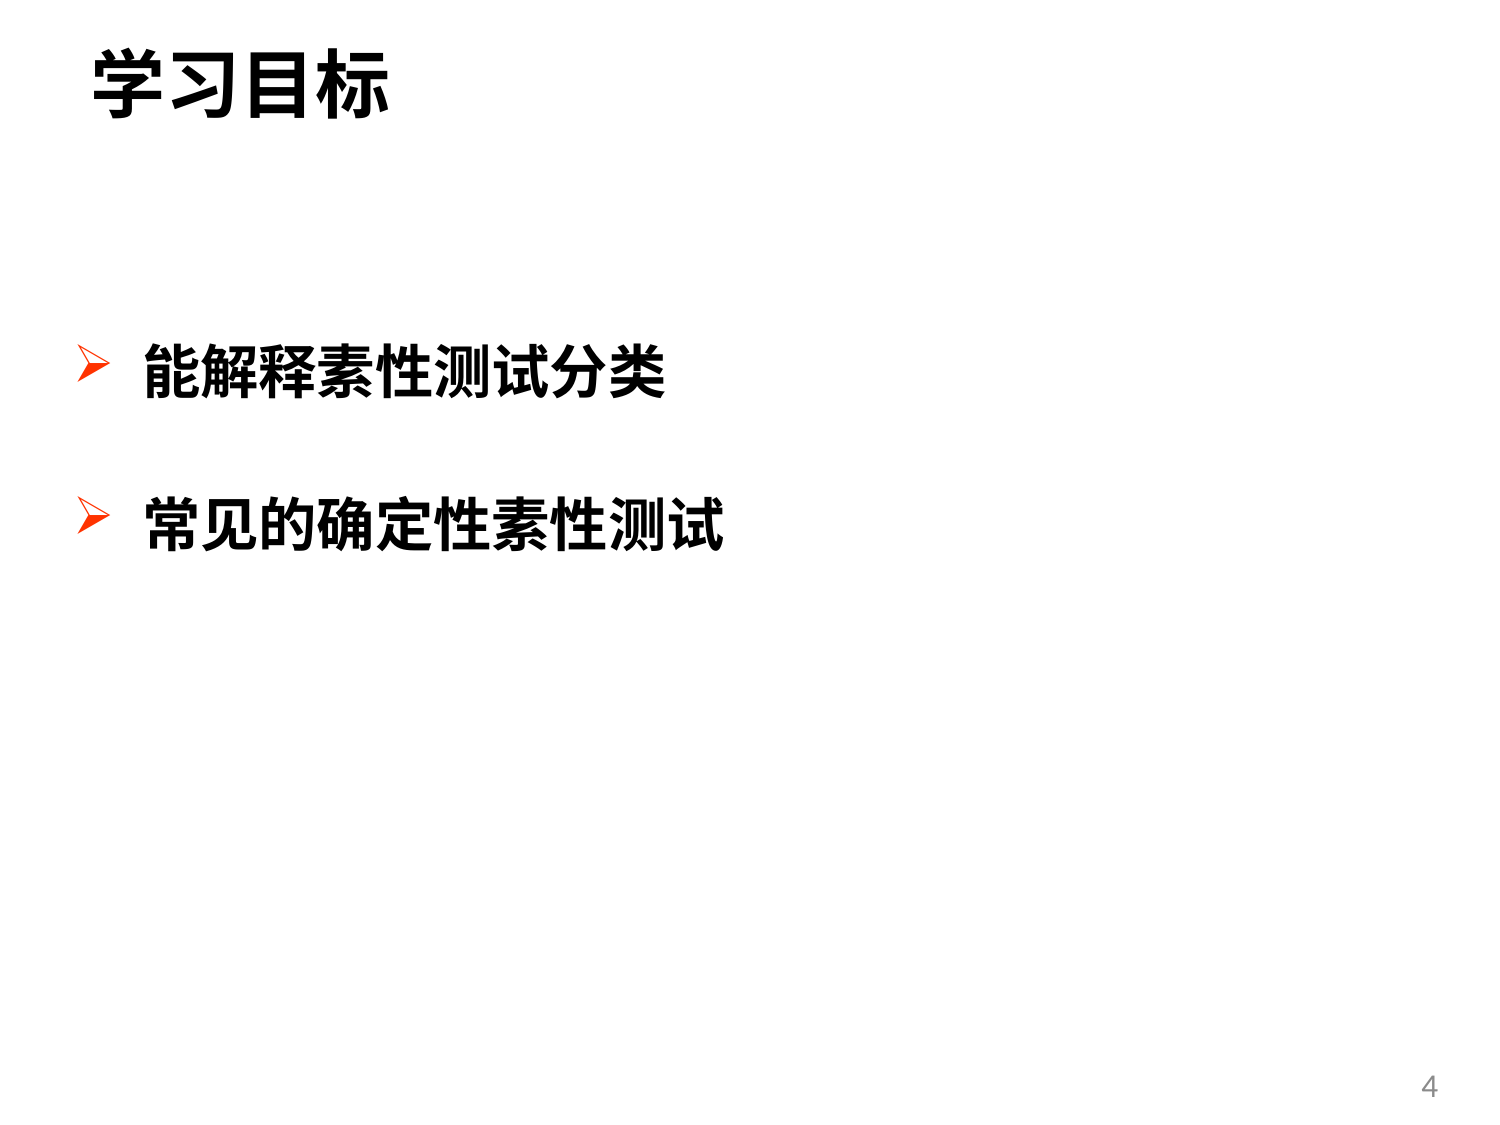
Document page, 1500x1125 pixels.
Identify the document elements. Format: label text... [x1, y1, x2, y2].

text_box 5.1 学习目标 [35, 0, 1264, 140]
text_box 能解释素性测试分类 常见的确定性素性测试 [58, 257, 1360, 565]
slide_number 4 [1103, 1066, 1454, 1102]
title 学习目标 [74, 6, 1290, 160]
